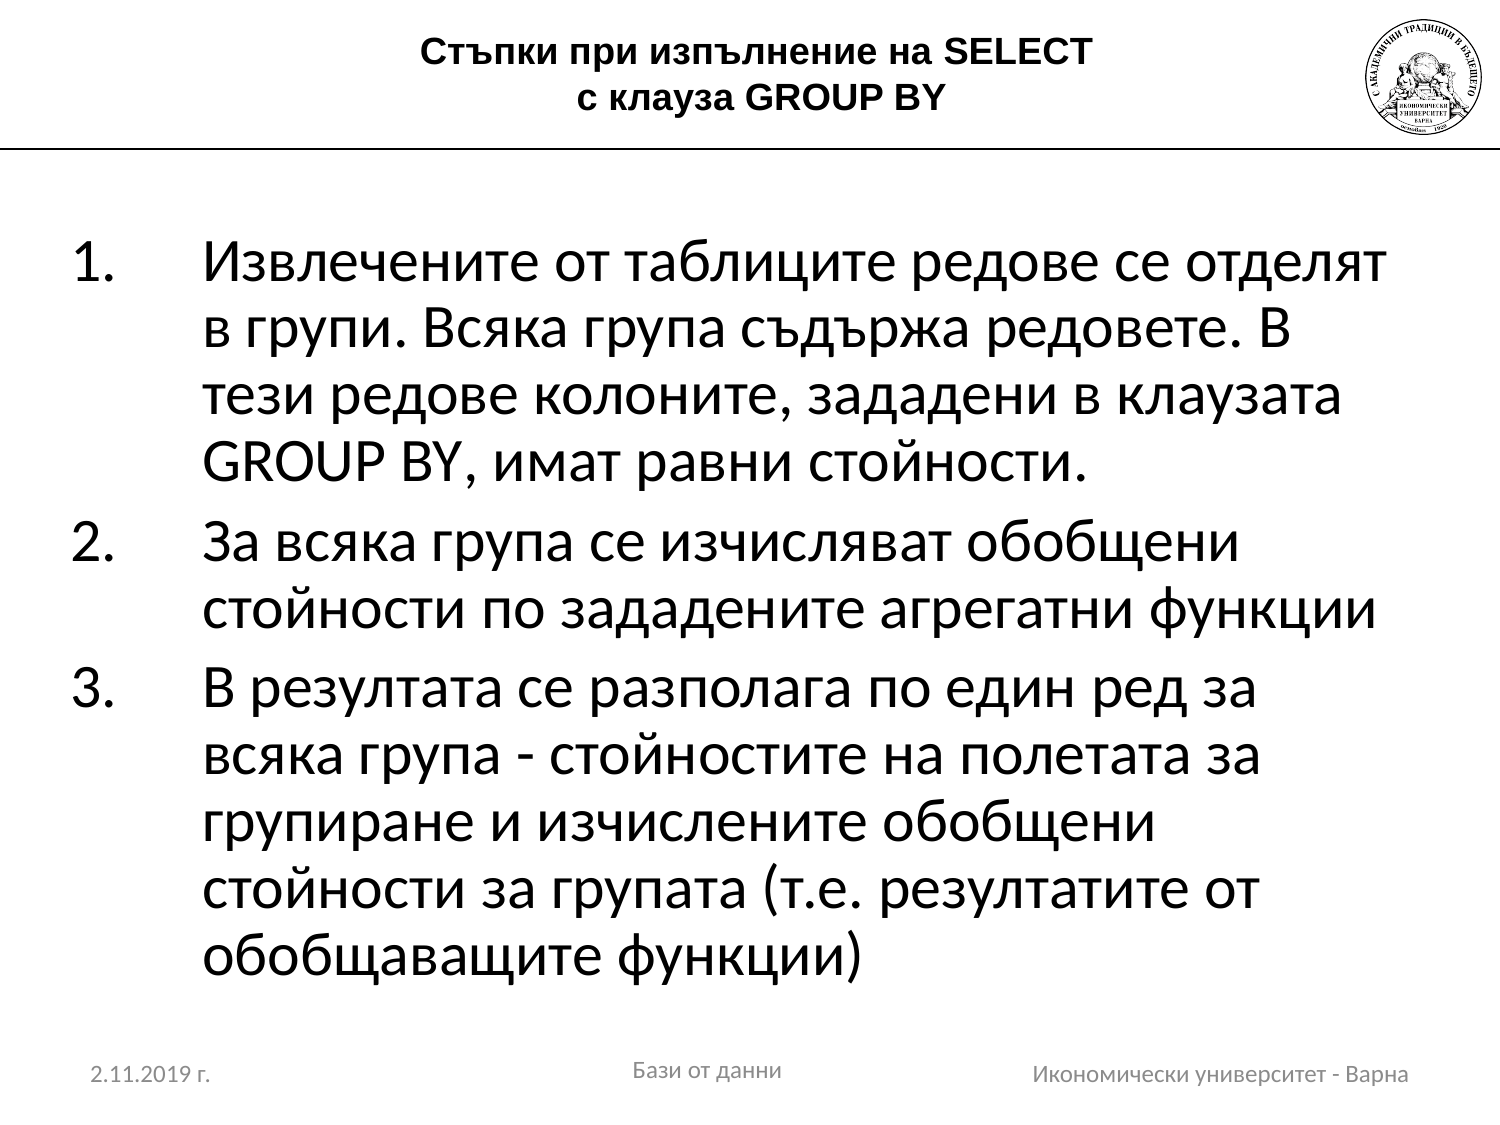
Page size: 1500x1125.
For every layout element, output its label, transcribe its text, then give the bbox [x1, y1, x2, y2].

picture [1365, 19, 1482, 135]
slide_number Икономически университет - Варна [1009, 1042, 1425, 1103]
list Извлечените от таблиците редове се отделят в групи. Всяка група съдържа редовете. В тези редове колоните, зададени в клаузата GROUP BY, имат равни стойности. За всяка група се изчисляват обобщени стойности по зададените агрегатни функции В резултата се разполага по един ред за всяка група - стойностите на полетата за групиране и изчислените обобщени стойности за групата (т.е. резултатите от обобщаващите функции) [53, 219, 1416, 1083]
title Стъпки при изпълнение на SELECT с клаузa GROUP BY [147, 18, 1377, 126]
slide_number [75, 1042, 425, 1103]
footer Бази от данни [529, 1039, 886, 1099]
